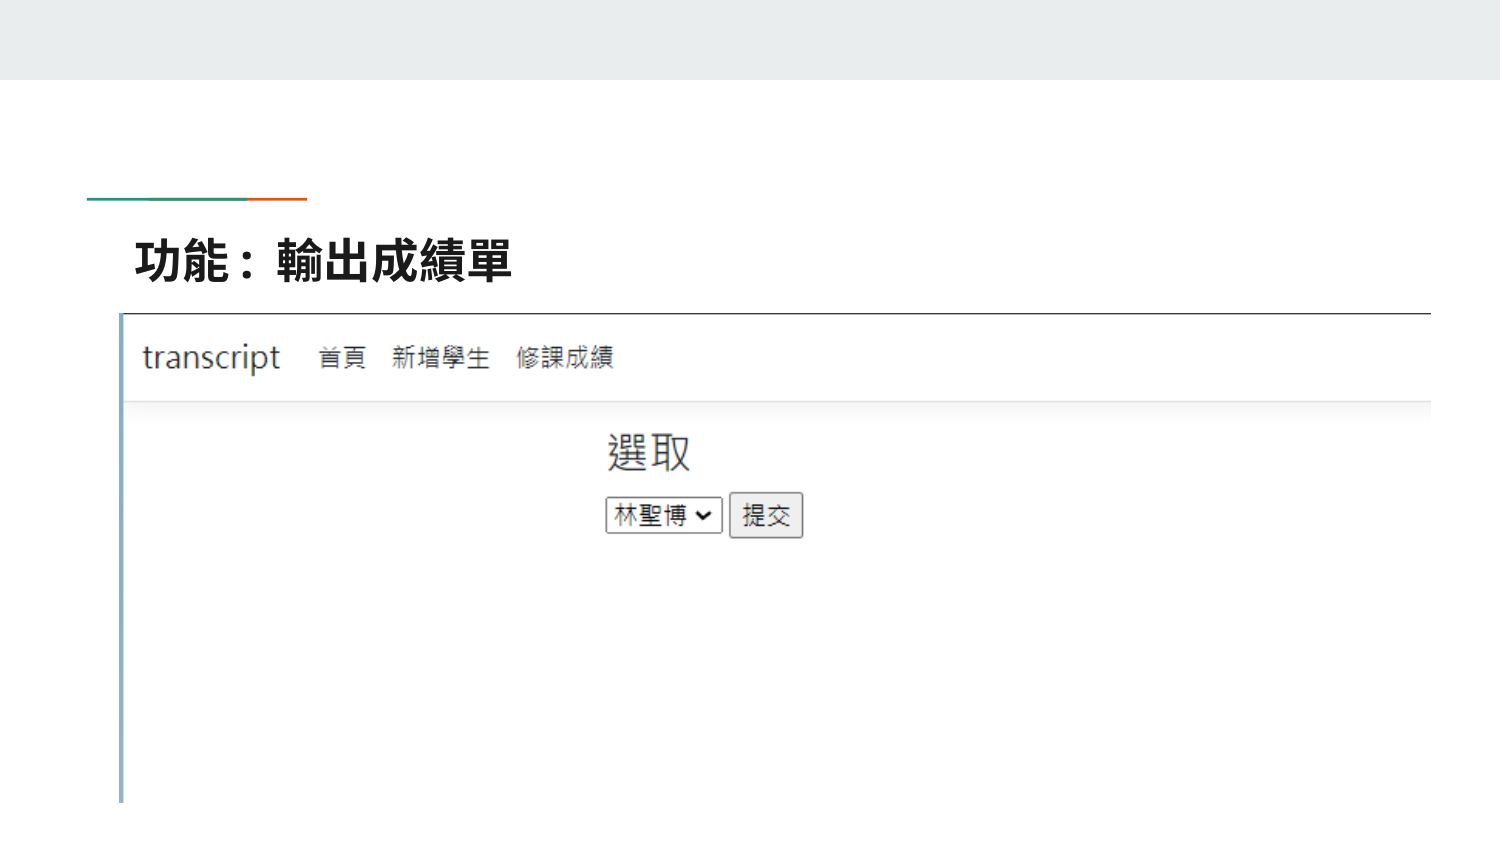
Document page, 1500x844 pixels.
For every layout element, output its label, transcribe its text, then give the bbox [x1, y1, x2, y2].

title 功能: 輸出成績單 [119, 216, 1381, 305]
picture [119, 313, 1432, 804]
